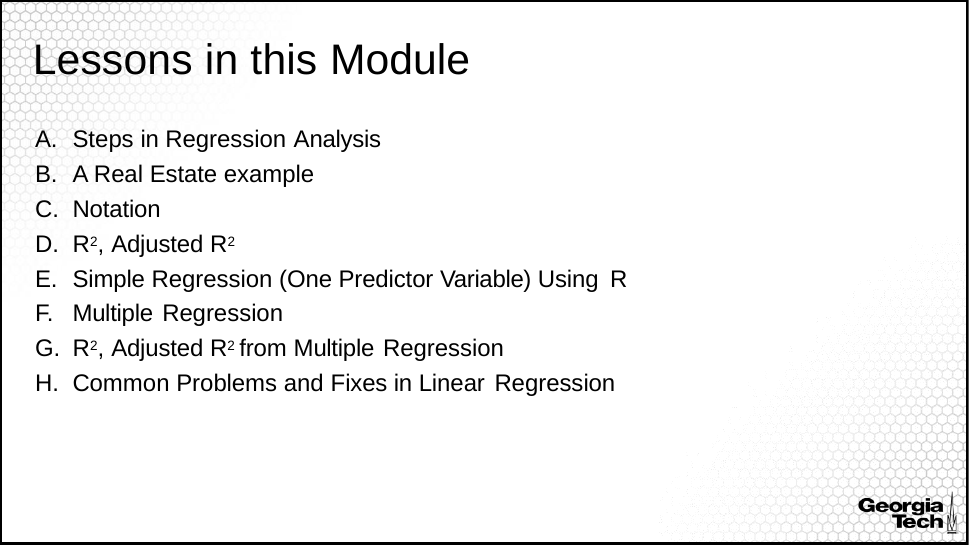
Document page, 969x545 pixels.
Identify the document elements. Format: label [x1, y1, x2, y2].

text_box [0, 0, 968, 544]
